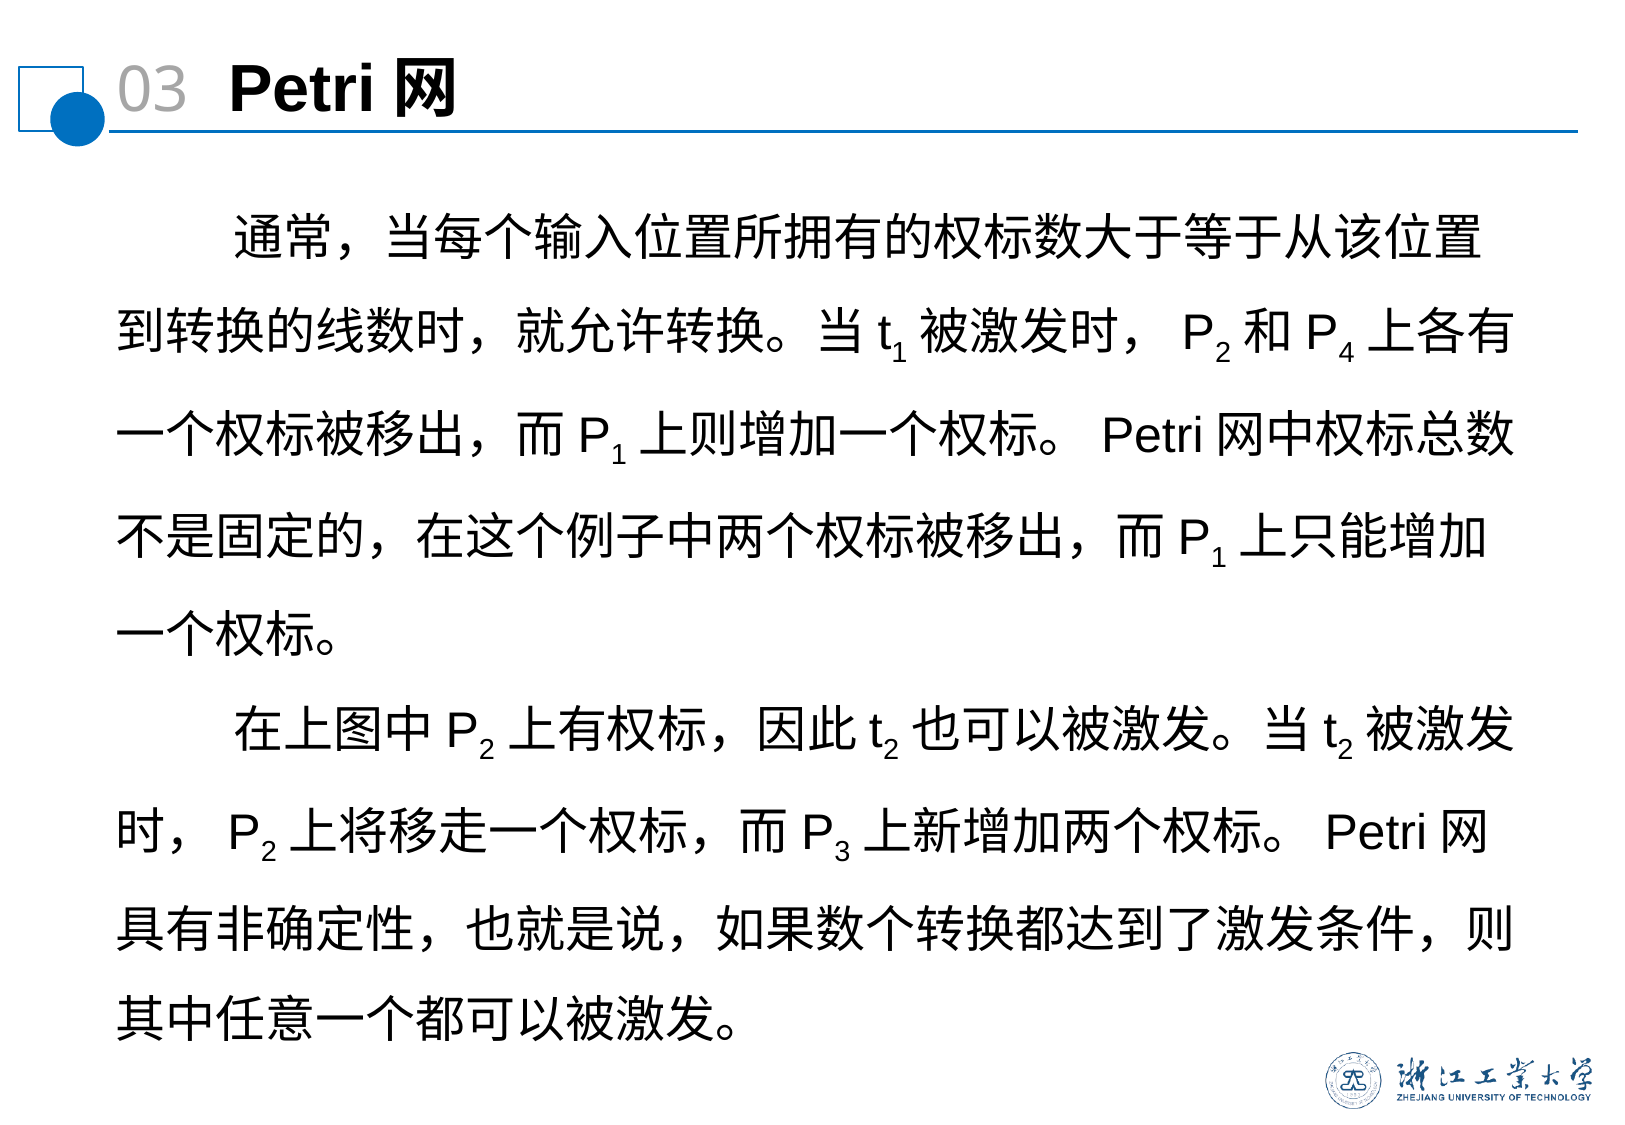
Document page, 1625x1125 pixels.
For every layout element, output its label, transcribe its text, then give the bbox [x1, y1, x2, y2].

text_box 03 [77, 40, 212, 131]
text_box Petri网 [212, 36, 954, 130]
picture [1311, 1036, 1605, 1121]
text_box 通常，当每个输入位置所拥有的权标数大于等于从该位置到转换的线数时，就允许转换。当t1被激发时，P2和P4上各有一个权标被移出，而P1上则增加一个权标。Petri网中权标总数不是固定的，在这个例子中两个权标被移出，而P1上只能增加一个权标。 在上图中P2上有权标，因此t2也可以被激发。当t2被激发时，P2上将移走一个权标，而P3上新增加两个权标。Petri网具有非确定性，也就是说，如果数个转换都达到了激发条件，则其中任意一个都可以被激发。 [100, 168, 1540, 1055]
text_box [18, 66, 105, 147]
